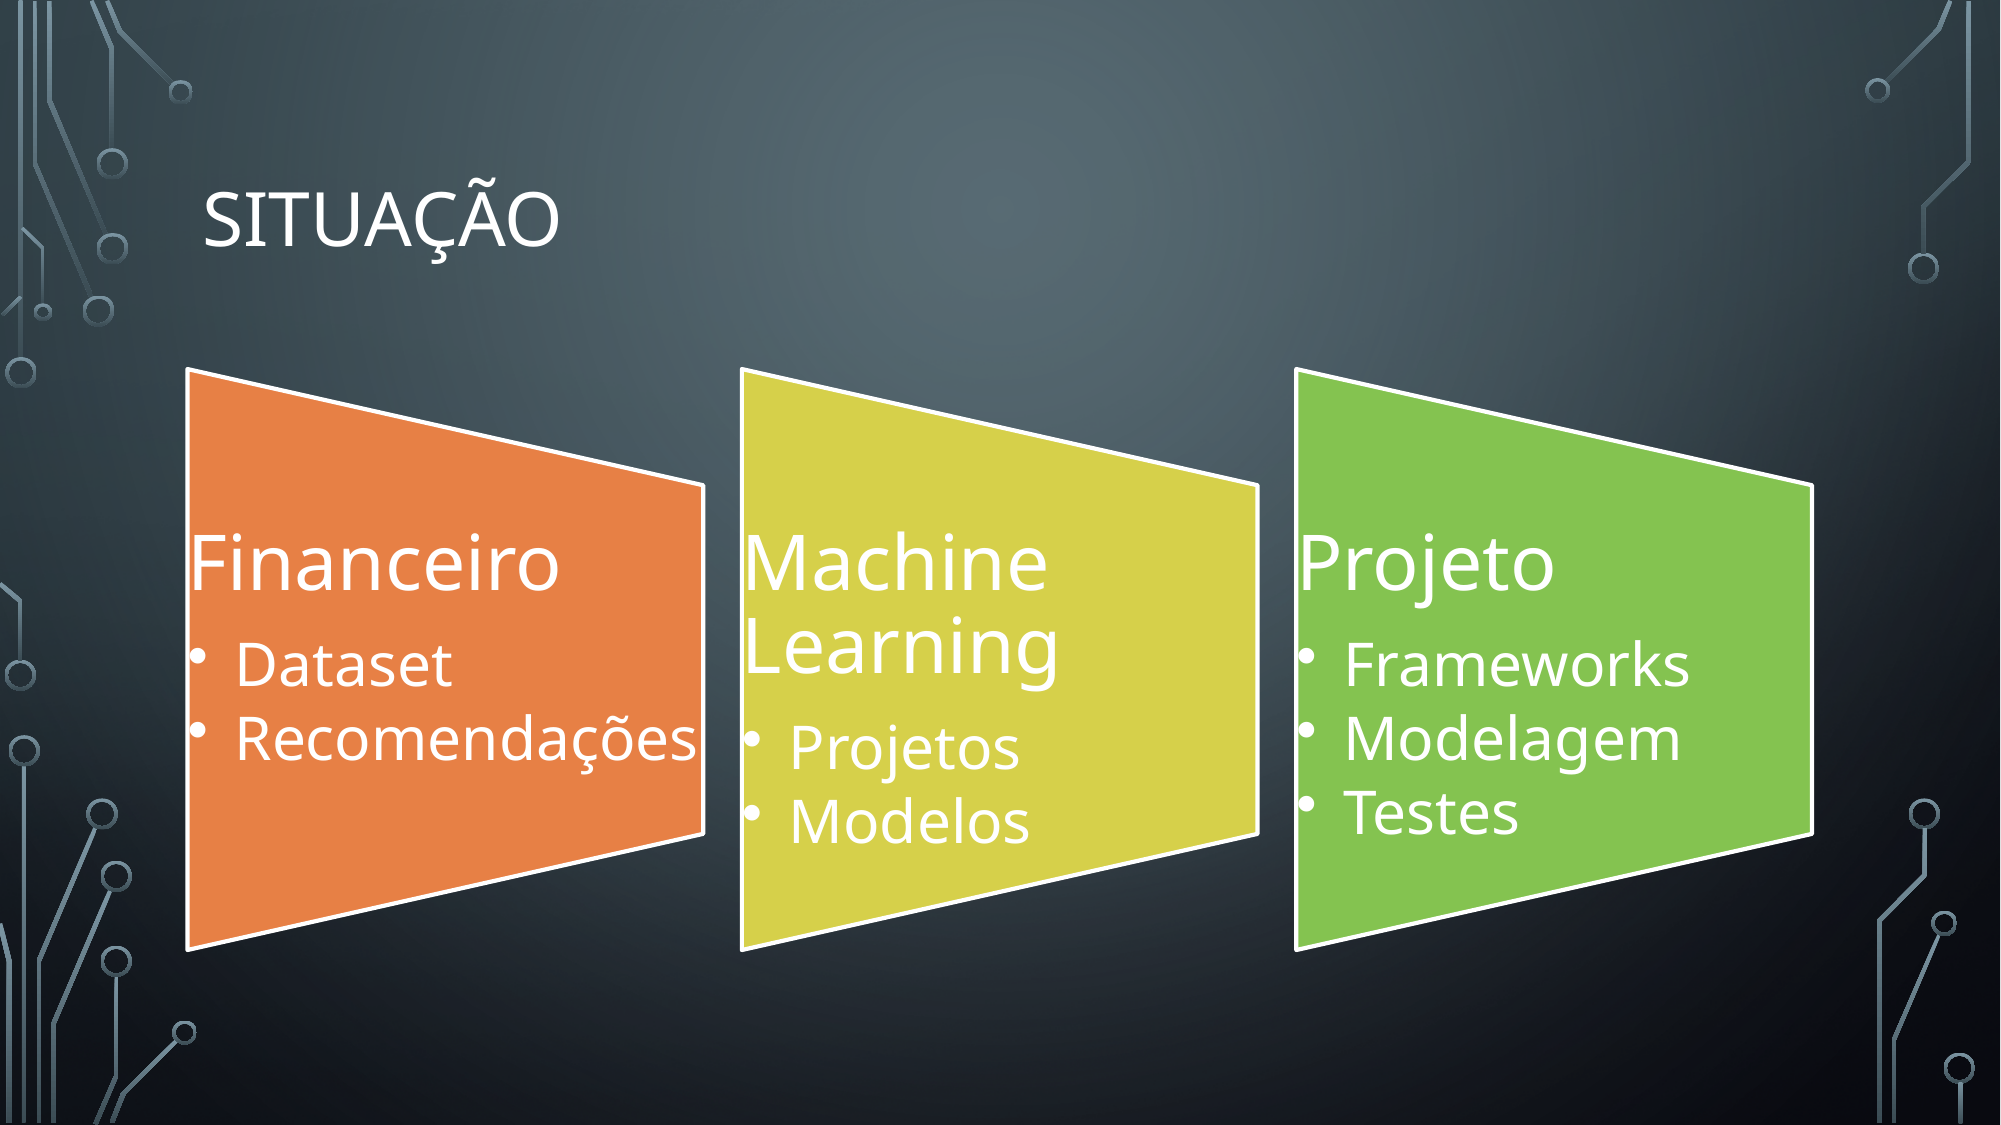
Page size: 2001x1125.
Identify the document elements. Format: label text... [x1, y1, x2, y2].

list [186, 368, 1813, 951]
title situação [187, 101, 1813, 344]
